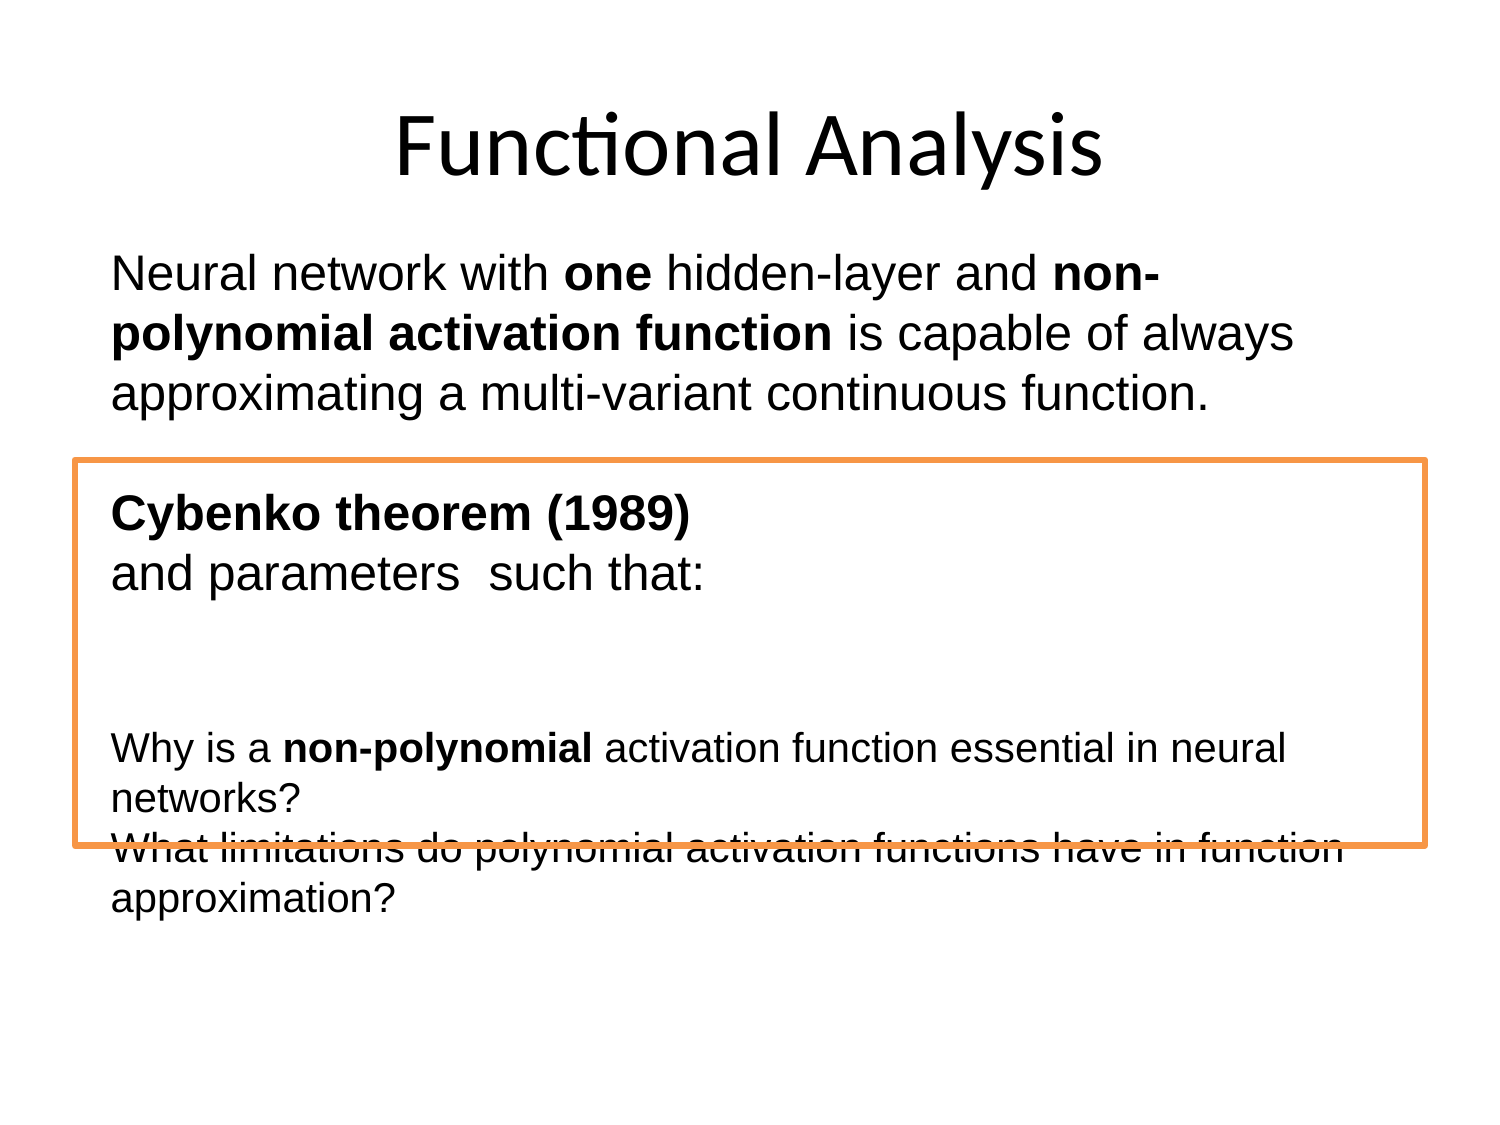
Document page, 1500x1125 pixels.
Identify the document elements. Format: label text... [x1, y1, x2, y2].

title Functional Analysis [75, 45, 1425, 233]
text_box [73, 458, 1427, 848]
